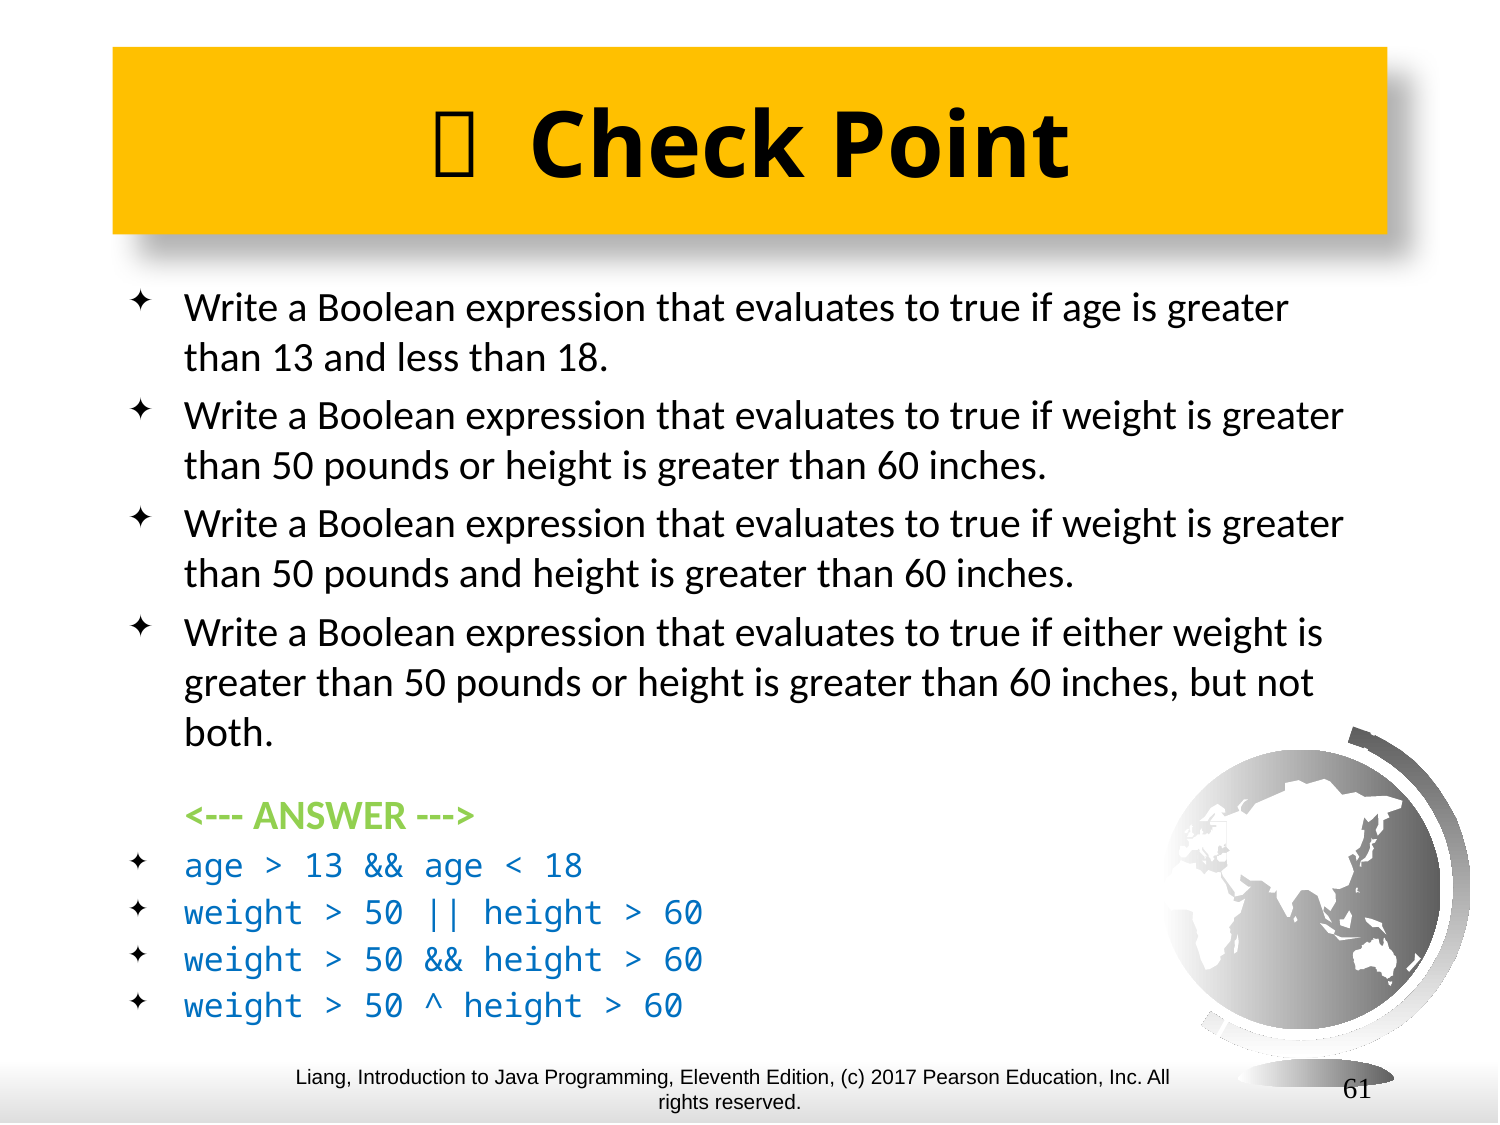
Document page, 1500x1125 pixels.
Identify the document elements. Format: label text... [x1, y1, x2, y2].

title  Check Point [112, 46, 1388, 235]
slide_number 61 [1074, 1049, 1388, 1125]
list Write a Boolean expression that evaluates to true if age is greater than 13 and less than 18. Write a Boolean expression that evaluates to true if weight is greater than 50 pounds or height is greater than 60 inches. Write a Boolean expression that evaluates to true if weight is greater than 50 pounds and height is greater than 60 inches. Write a Boolean expression that evaluates to true if either weight is greater than 50 pounds or height is greater than 60 inches, but not both. <--- ANSWER ---> age > 13 && age < 18 weight > 50 || height > 60 weight > 50 && height > 60 weight > 50 ^ height > 60 [112, 271, 1388, 1050]
